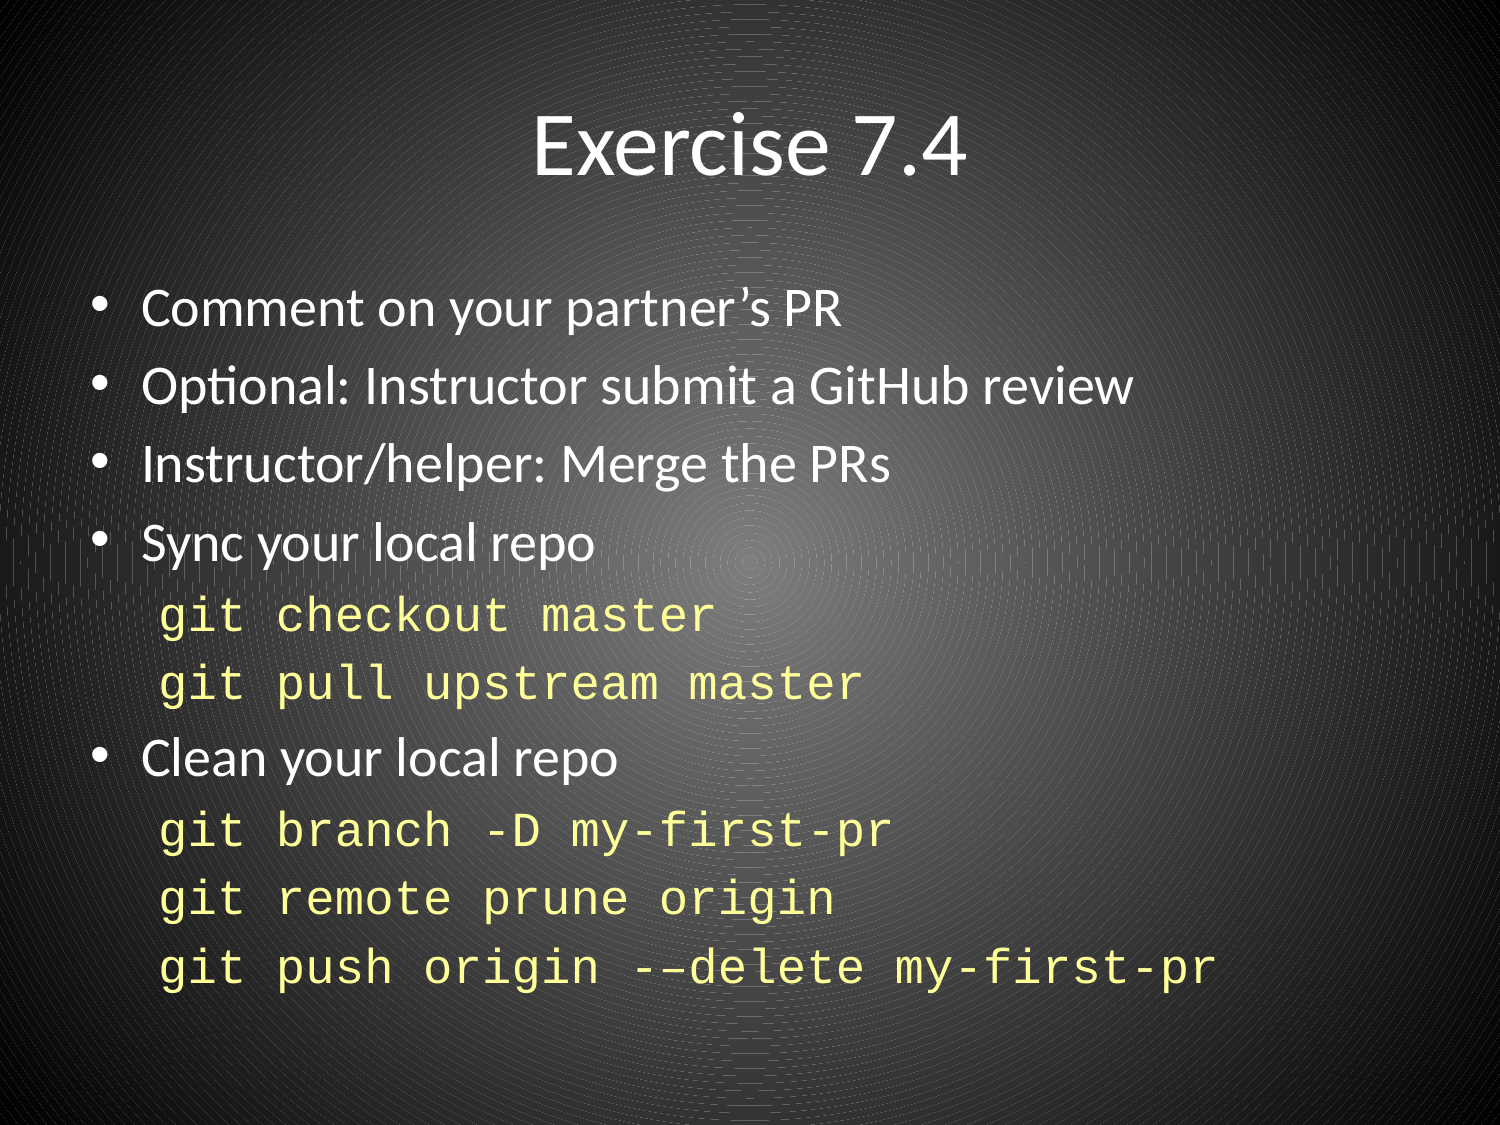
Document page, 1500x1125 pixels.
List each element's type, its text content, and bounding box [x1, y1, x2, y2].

title Exercise 7.4 [75, 45, 1425, 233]
list Comment on your partner’s PR Optional: Instructor submit a GitHub review Instructor/helper: Merge the PRs Sync your local repo git checkout master git pull upstream master Clean your local repo git branch -D my-first-pr git remote prune origin git push origin -–delete my-first-pr [75, 262, 1425, 1005]
